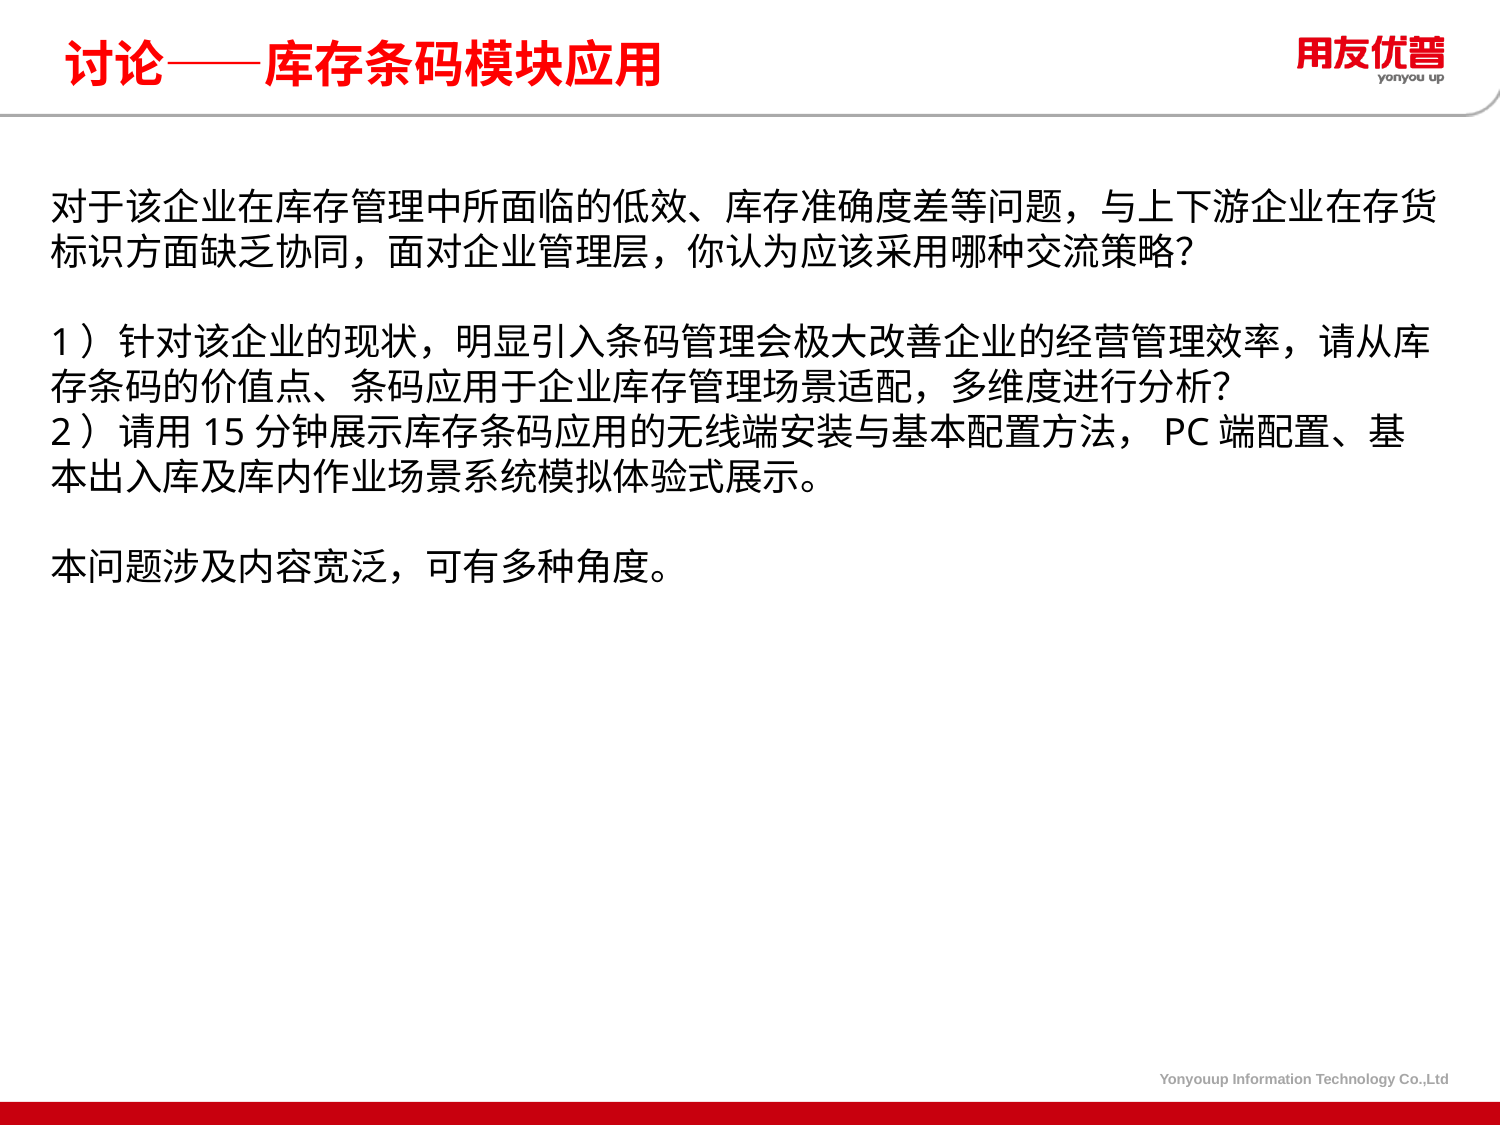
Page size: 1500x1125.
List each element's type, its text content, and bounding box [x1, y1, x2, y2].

picture [0, 24, 1500, 117]
text_box 对于该企业在库存管理中所面临的低效、库存准确度差等问题，与上下游企业在存货标识方面缺乏协同，面对企业管理层，你认为应该采用哪种交流策略？ 1）针对该企业的现状，明显引入条码管理会极大改善企业的经营管理效率，请从库存条码的价值点、条码应用于企业库存管理场景适配，多维度进行分析？ 2）请用15分钟展示库存条码应用的无线端安装与基本配置方法，PC端配置、基本出入库及库内作业场景系统模拟体验式展示。 本问题涉及内容宽泛，可有多种角度。 [35, 175, 1459, 596]
title 讨论——库存条码模块应用 [50, 25, 1263, 95]
